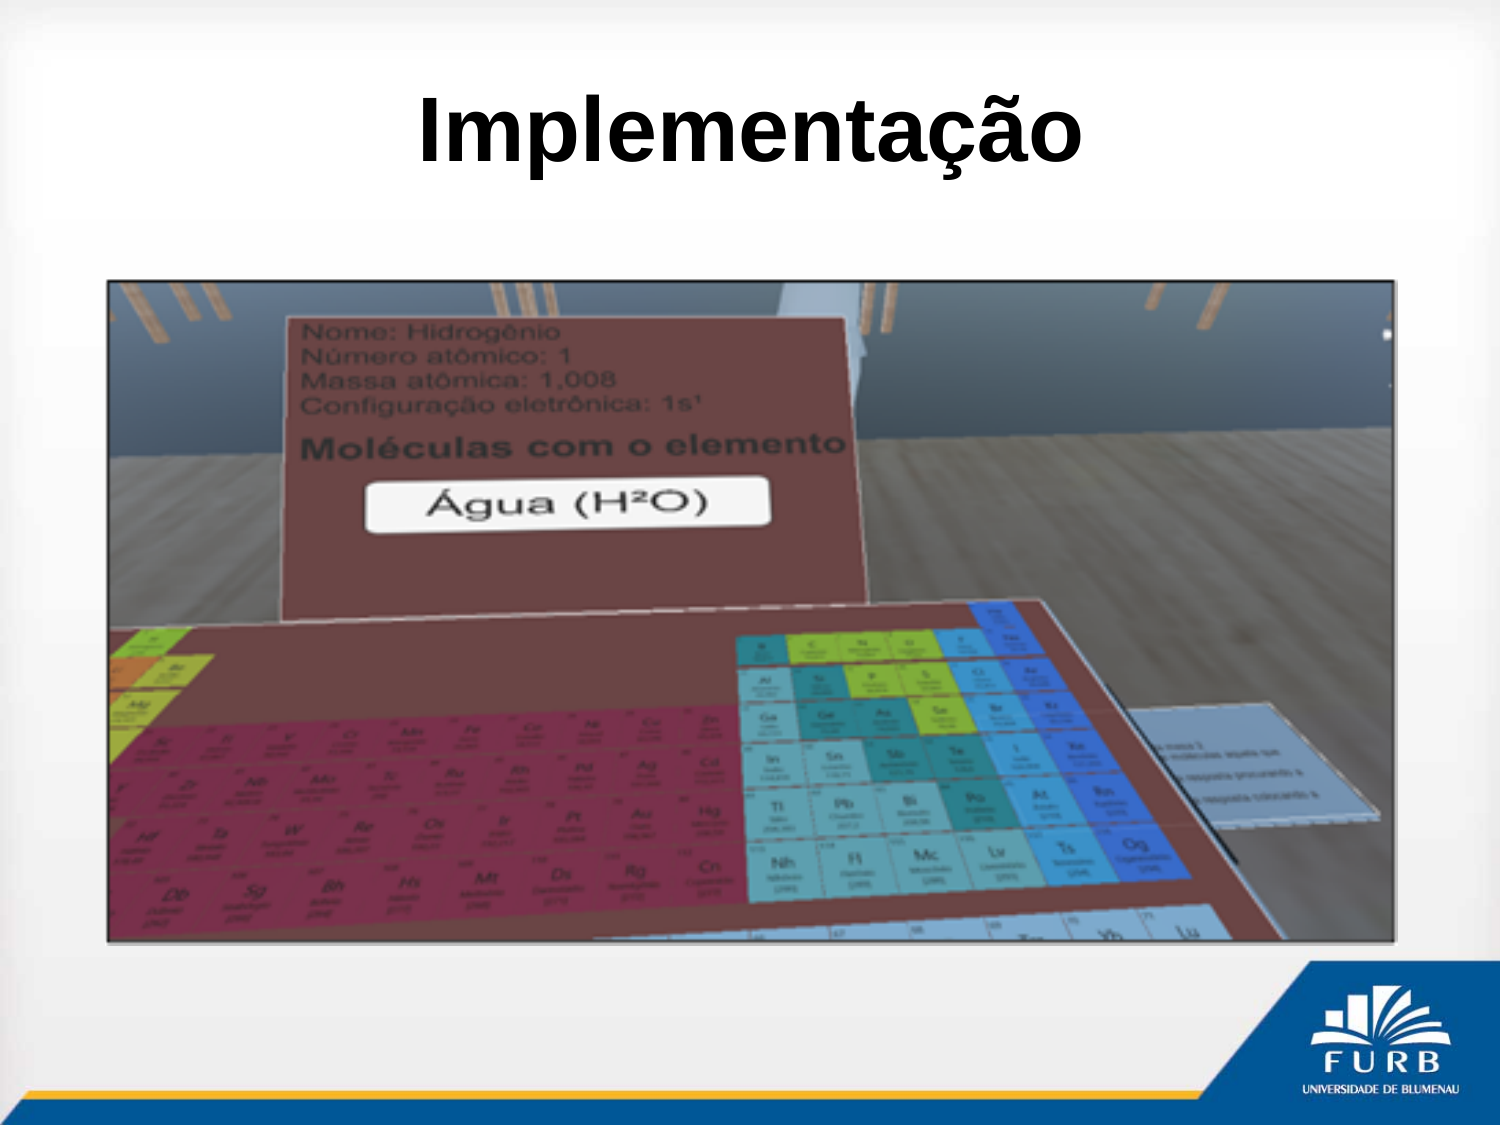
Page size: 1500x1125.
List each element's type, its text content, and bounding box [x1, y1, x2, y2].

title Implementação [76, 30, 1427, 219]
picture [0, 0, 1500, 1125]
